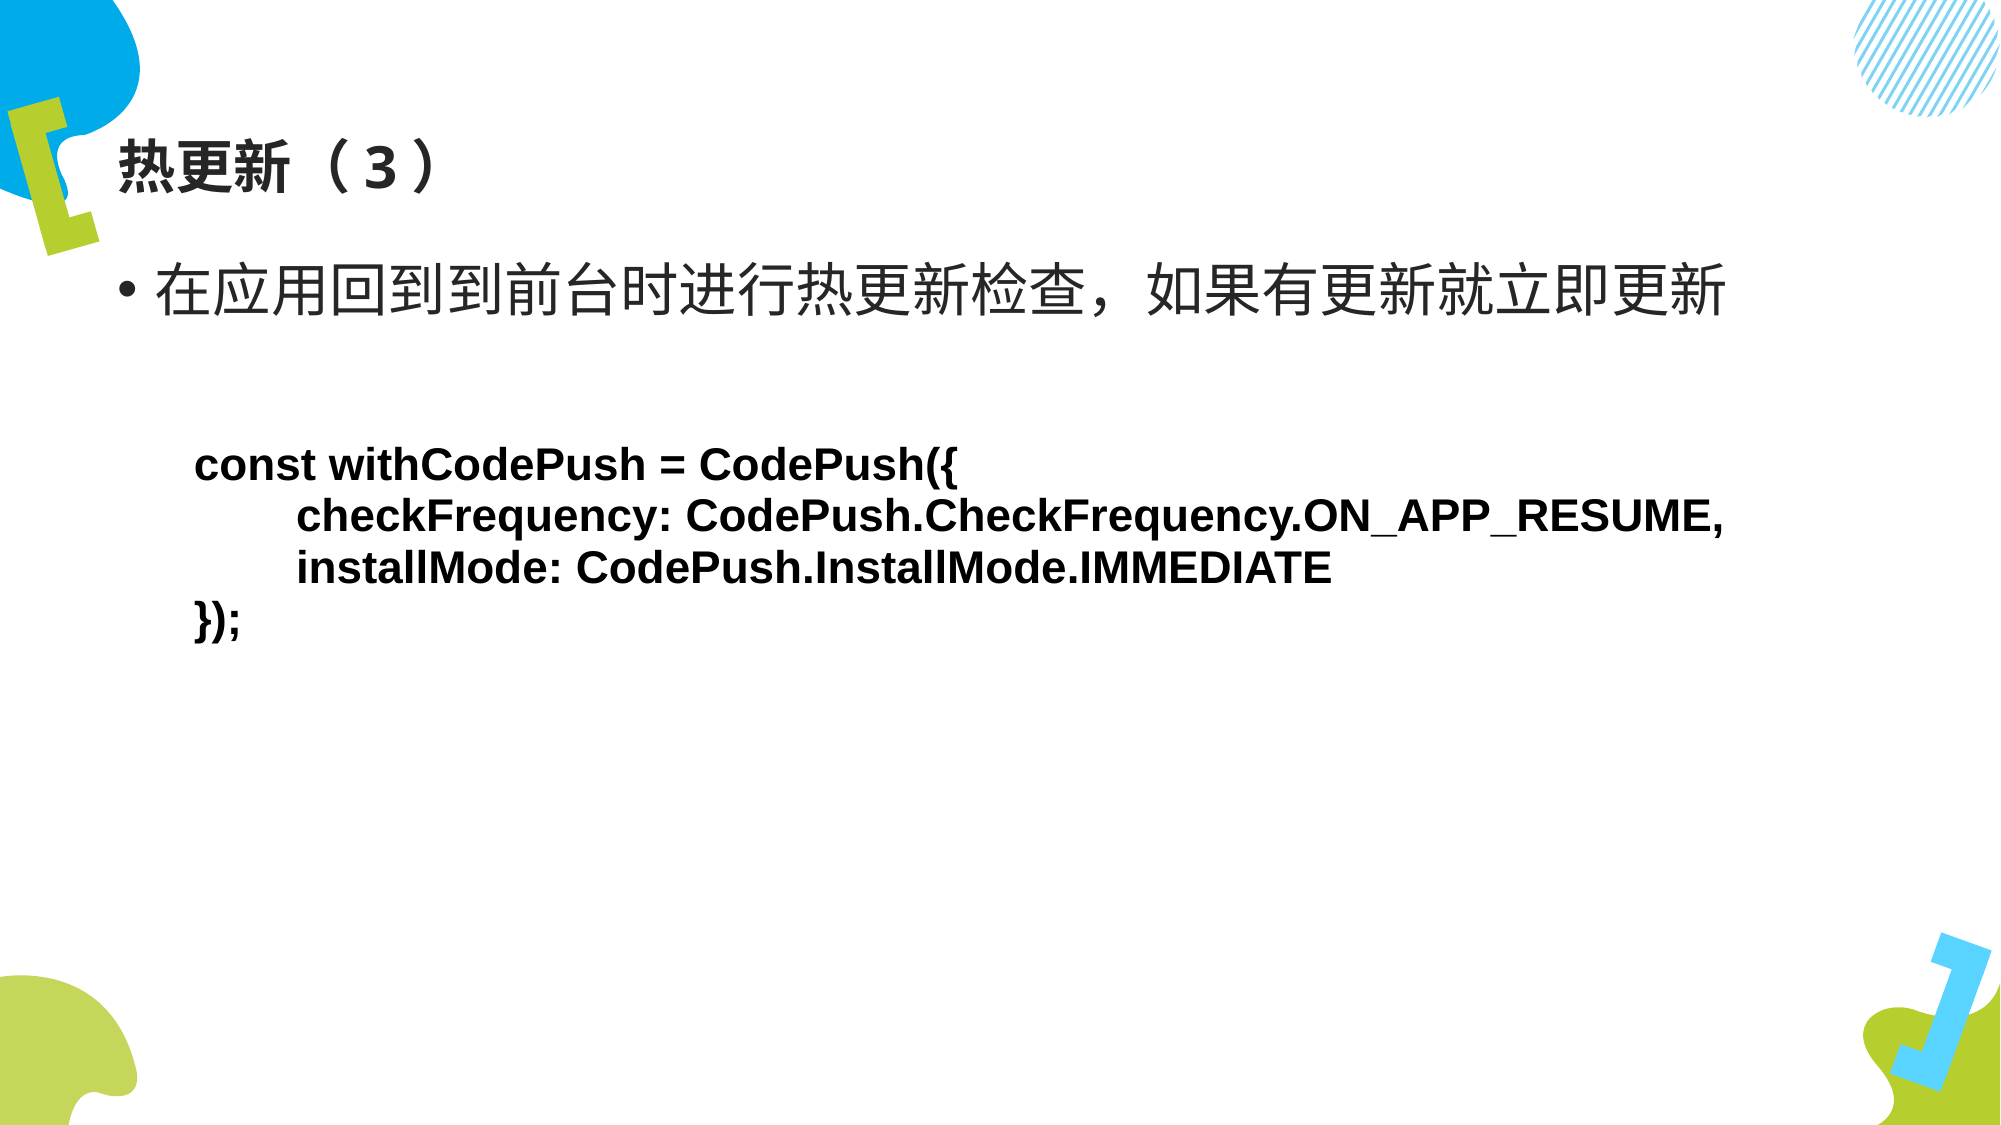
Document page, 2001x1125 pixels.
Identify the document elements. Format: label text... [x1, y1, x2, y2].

list 在应用回到到前台时进行热更新检查，如果有更新就立即更新 [102, 231, 1898, 1035]
table_header const withCodePush = CodePush({ checkFrequency: CodePush.CheckFrequency.ON_APP_RESUME, installMode: CodePush.InstallMode.IMMEDIATE }); [180, 432, 1774, 804]
title 热更新（3） [102, 66, 1898, 209]
